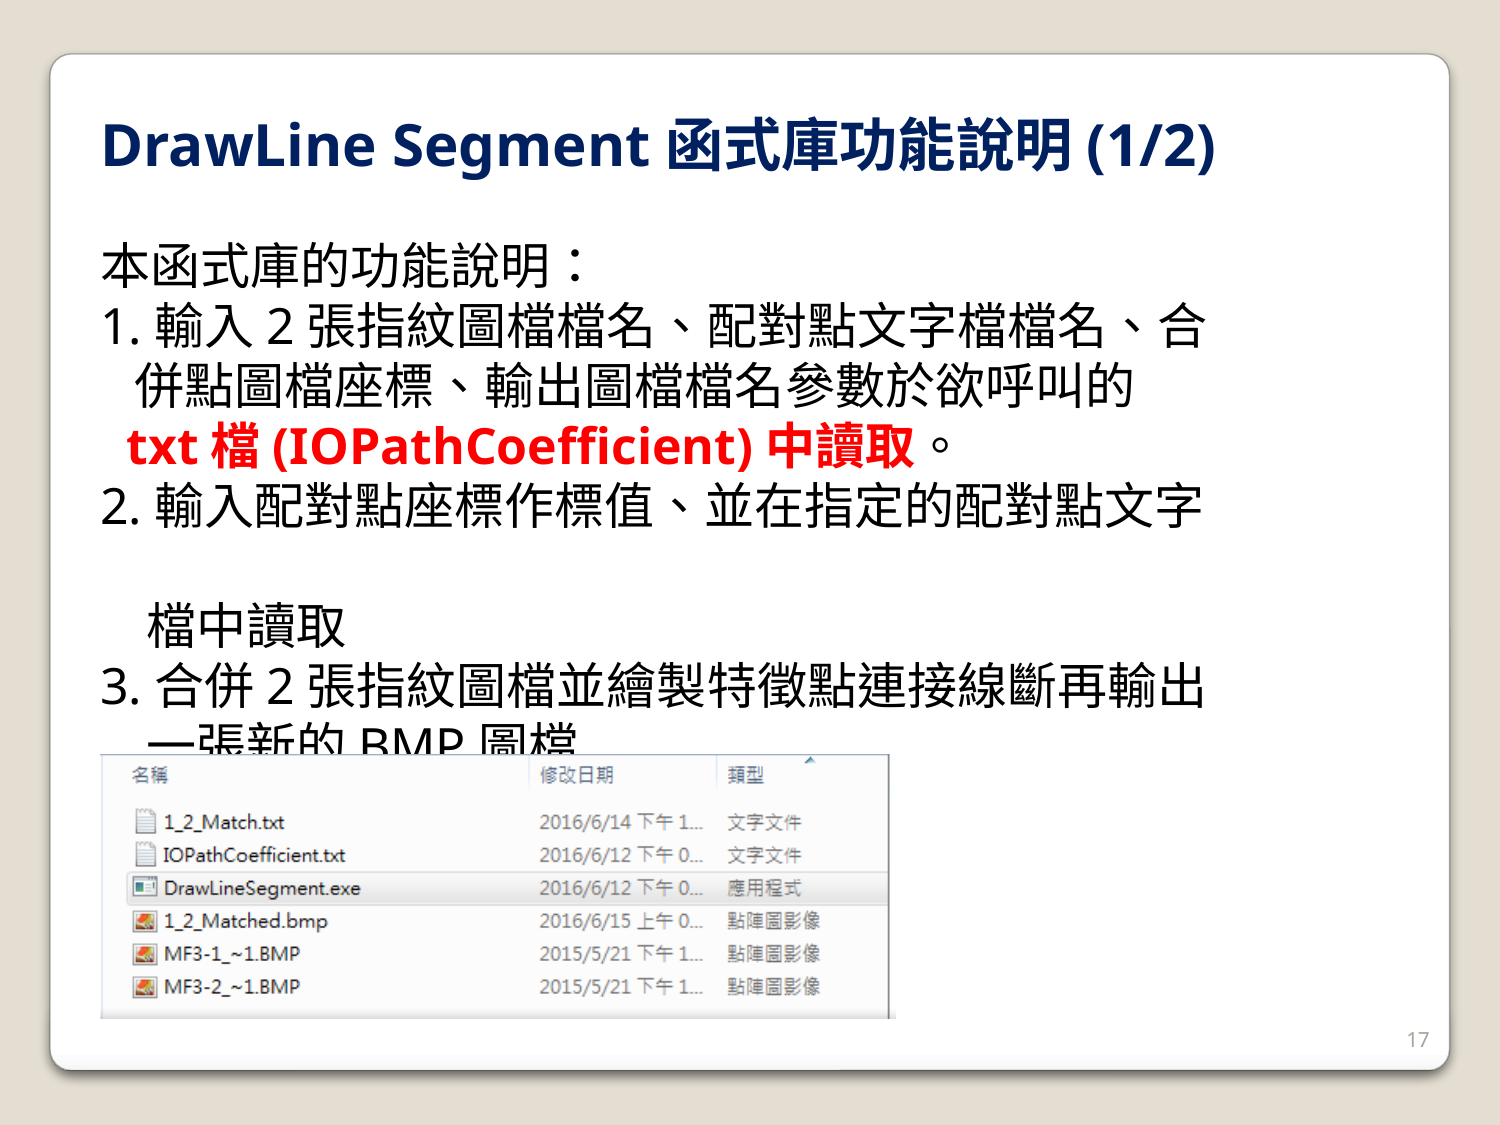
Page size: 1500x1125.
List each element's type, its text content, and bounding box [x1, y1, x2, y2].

slide_number 17 [1369, 1002, 1445, 1063]
picture [100, 754, 897, 1020]
text_box 本函式庫的功能說明： 1.輸入2張指紋圖檔檔名、配對點文字檔檔名、合 併點圖檔座標、輸出圖檔檔名參數於欲呼叫的 txt檔(IOPathCoefficient)中讀取。 2.輸入配對點座標作標值、並在指定的配對點文字 檔中讀取 3.合併2張指紋圖檔並繪製特徵點連接線斷再輸出 一張新的BMP圖檔 [85, 227, 1227, 782]
text_box DrawLine Segment函式庫功能說明(1/2) [85, 100, 1311, 186]
